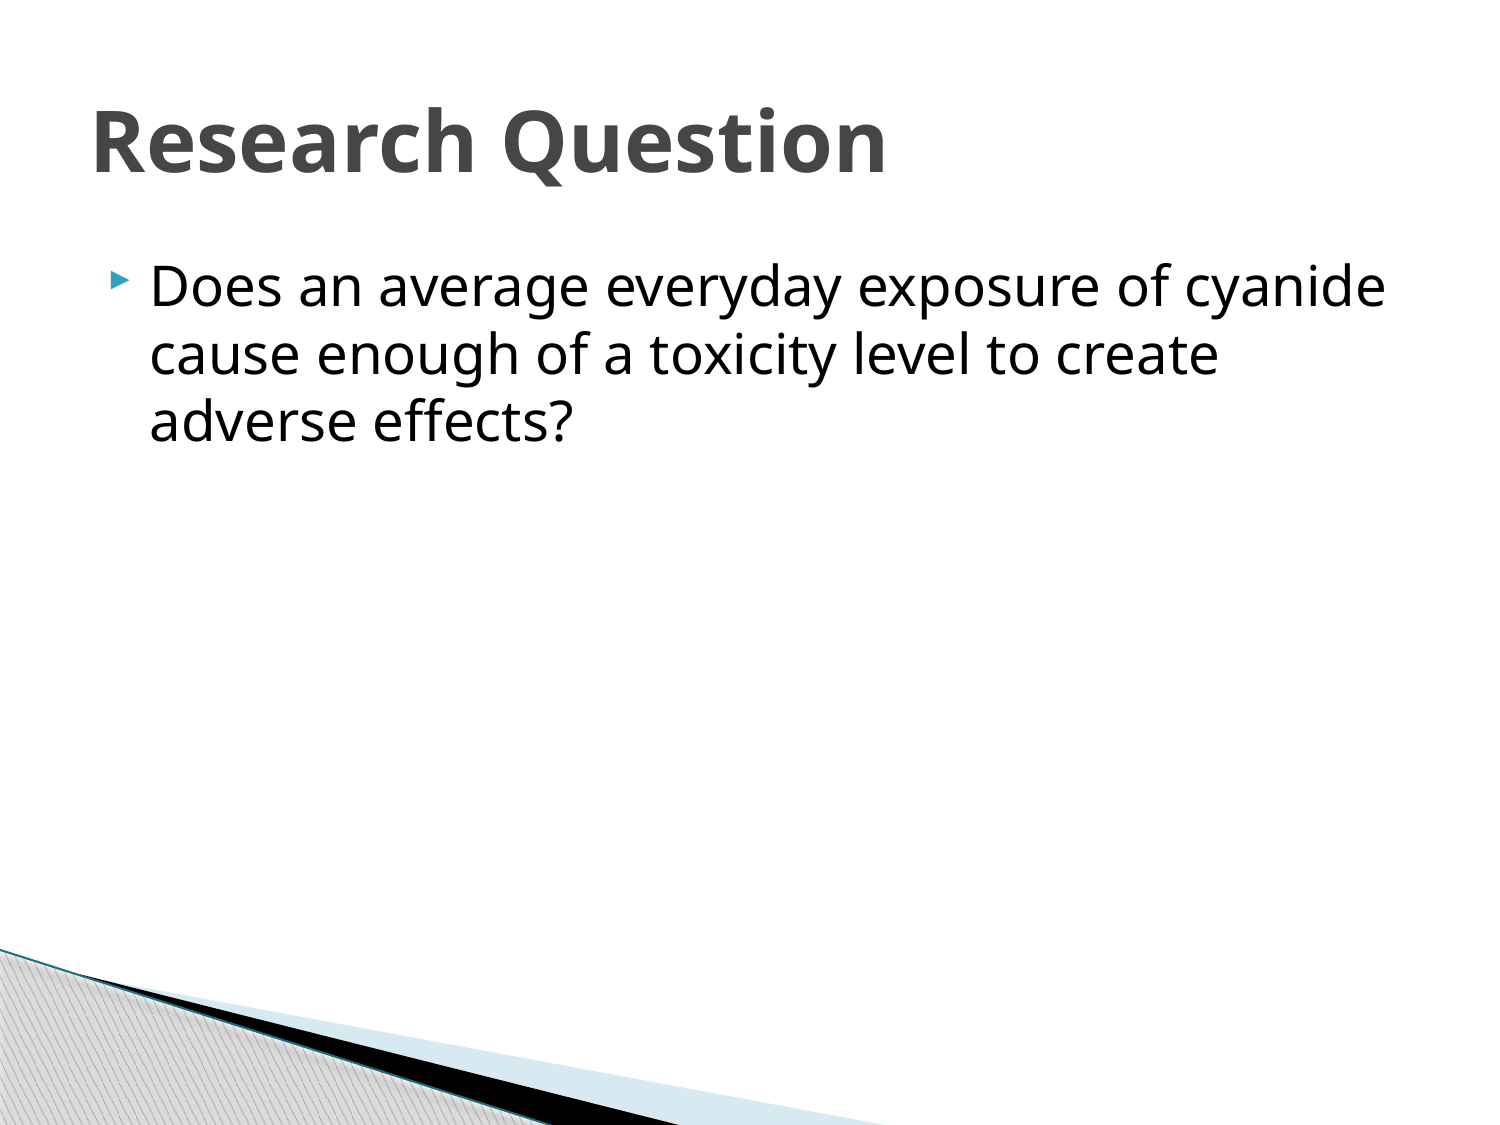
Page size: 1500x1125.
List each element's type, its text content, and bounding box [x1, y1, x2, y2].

title Research Question [75, 45, 1425, 233]
list Does an average everyday exposure of cyanide cause enough of a toxicity level to create adverse effects? [75, 243, 1425, 986]
